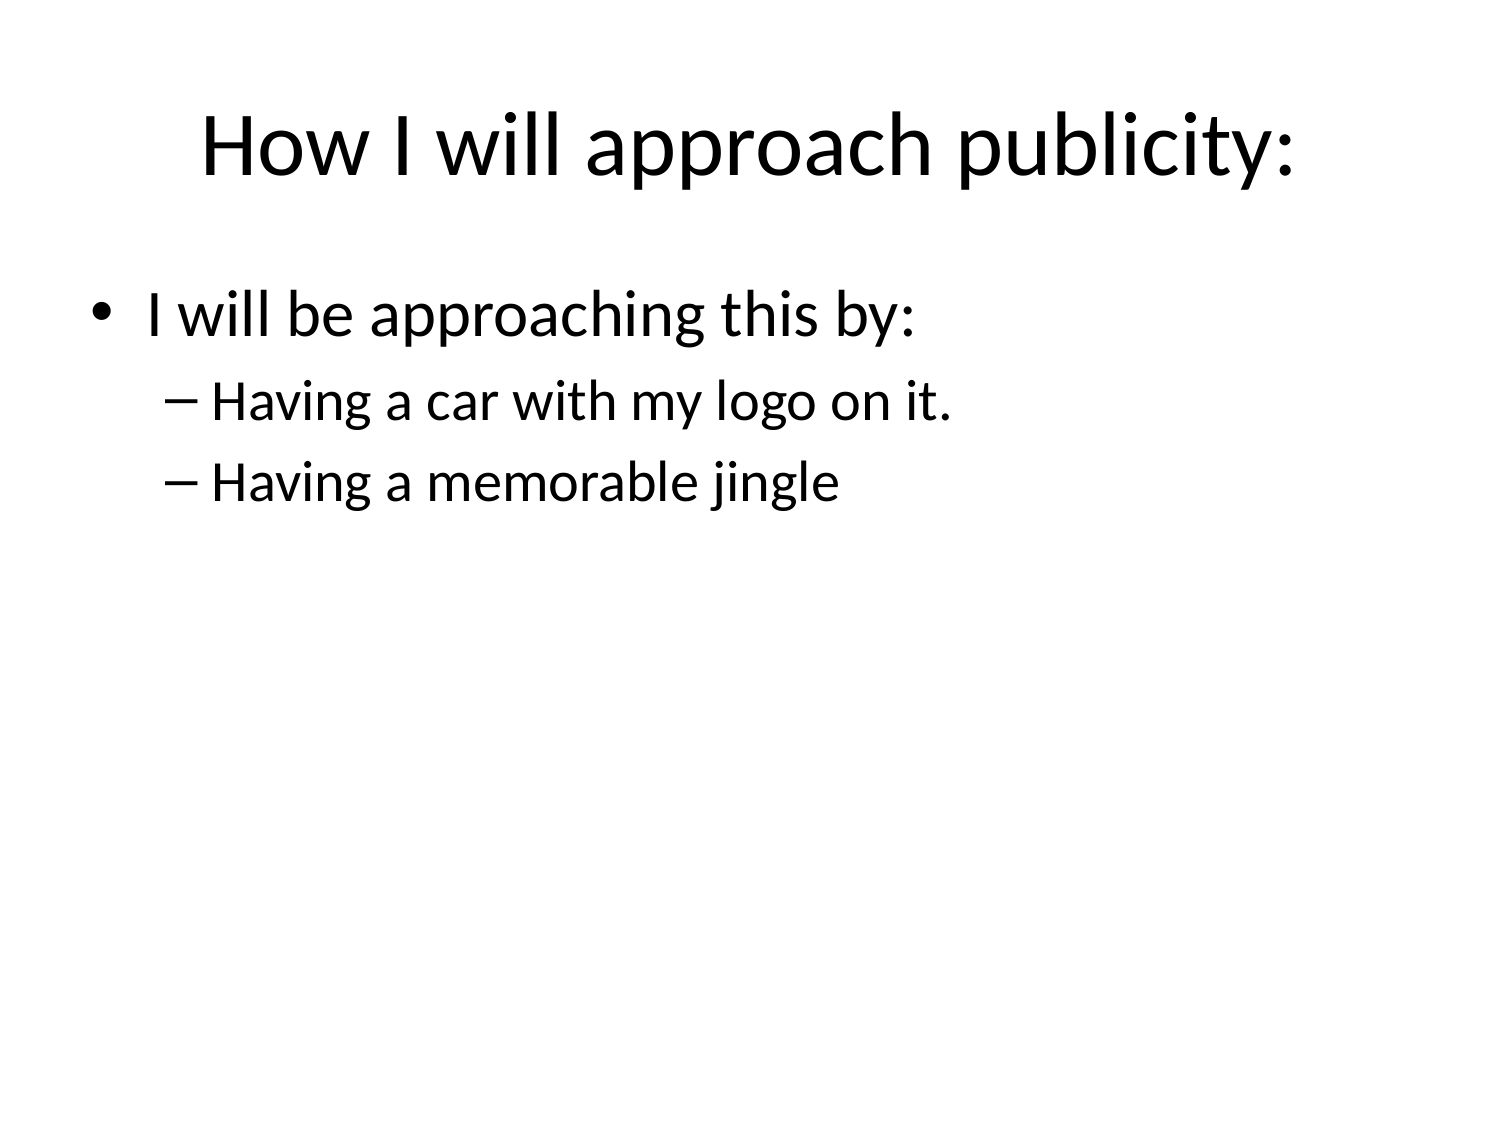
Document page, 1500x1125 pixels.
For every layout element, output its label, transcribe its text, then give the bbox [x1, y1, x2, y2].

list I will be approaching this by: Having a car with my logo on it. Having a memorable jingle [75, 262, 1425, 1005]
title How I will approach publicity: [75, 45, 1425, 233]
